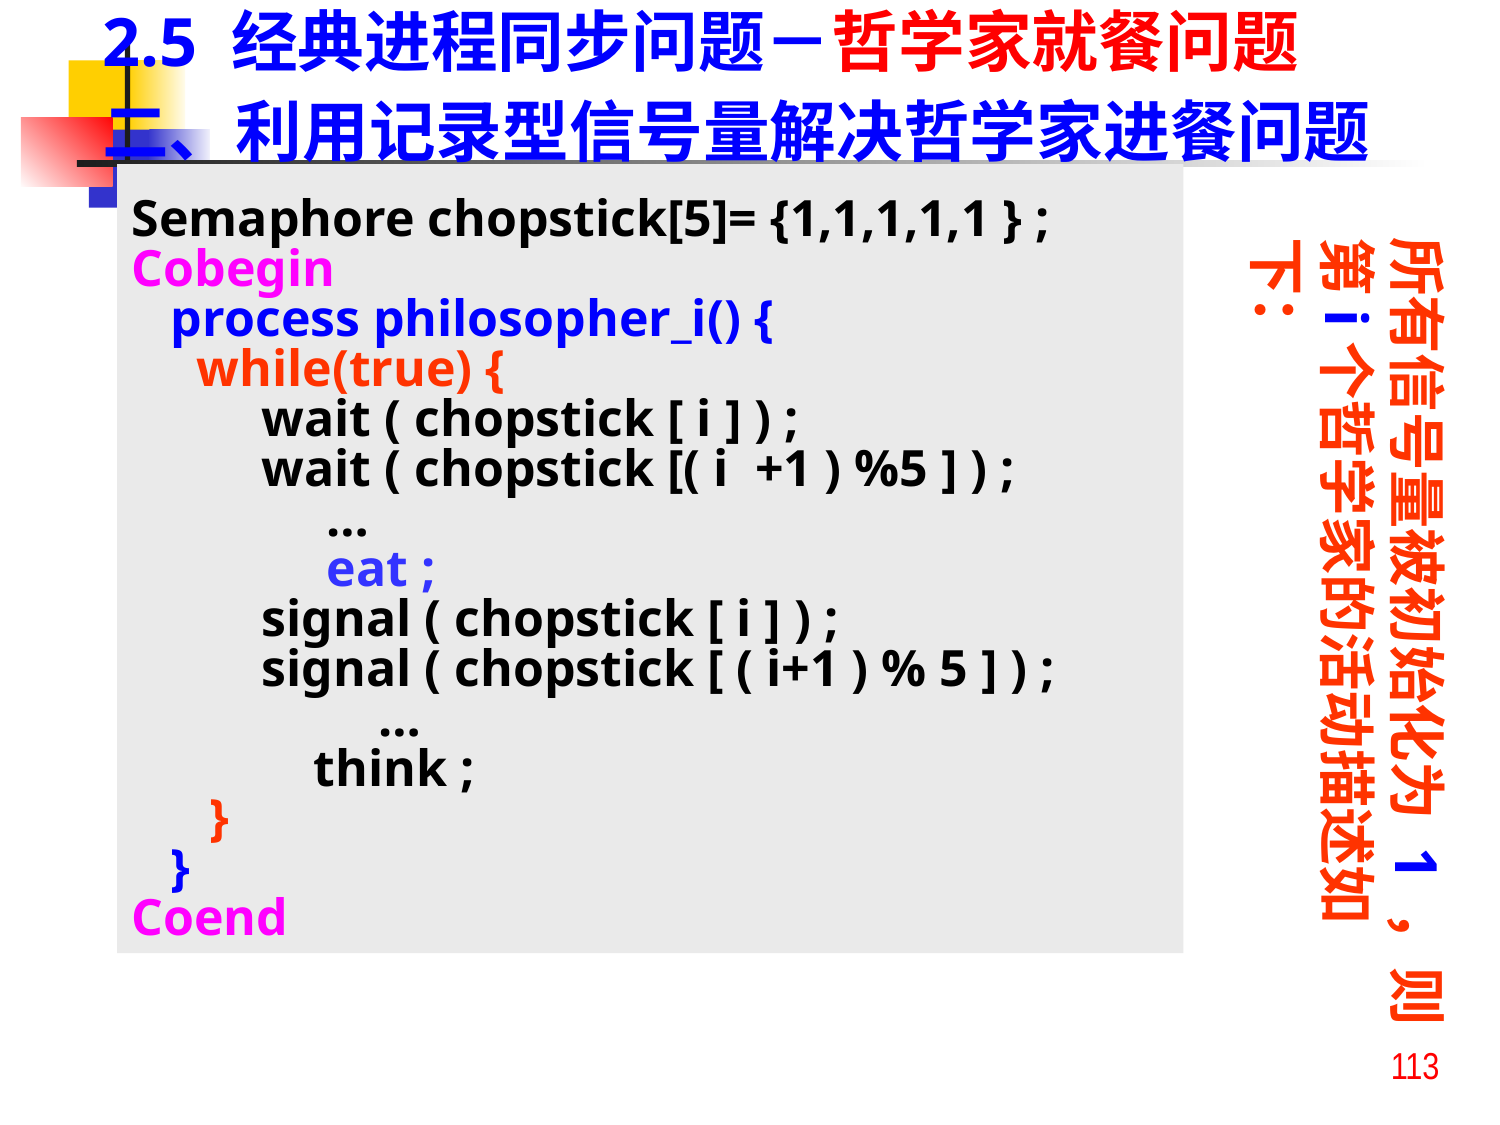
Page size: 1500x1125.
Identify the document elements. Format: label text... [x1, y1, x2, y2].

text_box Semaphore chopstick[5]= {1,1,1,1,1 } ; Cobegin process philosopher_i() { while(true) { wait ( chopstick [ i ] ) ; wait ( chopstick [( i +1 ) %5 ] ) ; … eat ; signal ( chopstick [ i ] ) ; signal ( chopstick [ ( i+1 ) % 5 ] ) ; … think ; } } Coend [117, 177, 1184, 954]
text_box 113 [1376, 1034, 1471, 1094]
text_box 2.5 经典进程同步问题－哲学家就餐问题 [87, 0, 1413, 88]
text_box 二、利用记录型信号量解决哲学家进餐问题 [87, 81, 1500, 177]
text_box 所有信号量被初始化为 1 ，则第i个哲学家的活动描述如下： [1218, 222, 1462, 1043]
